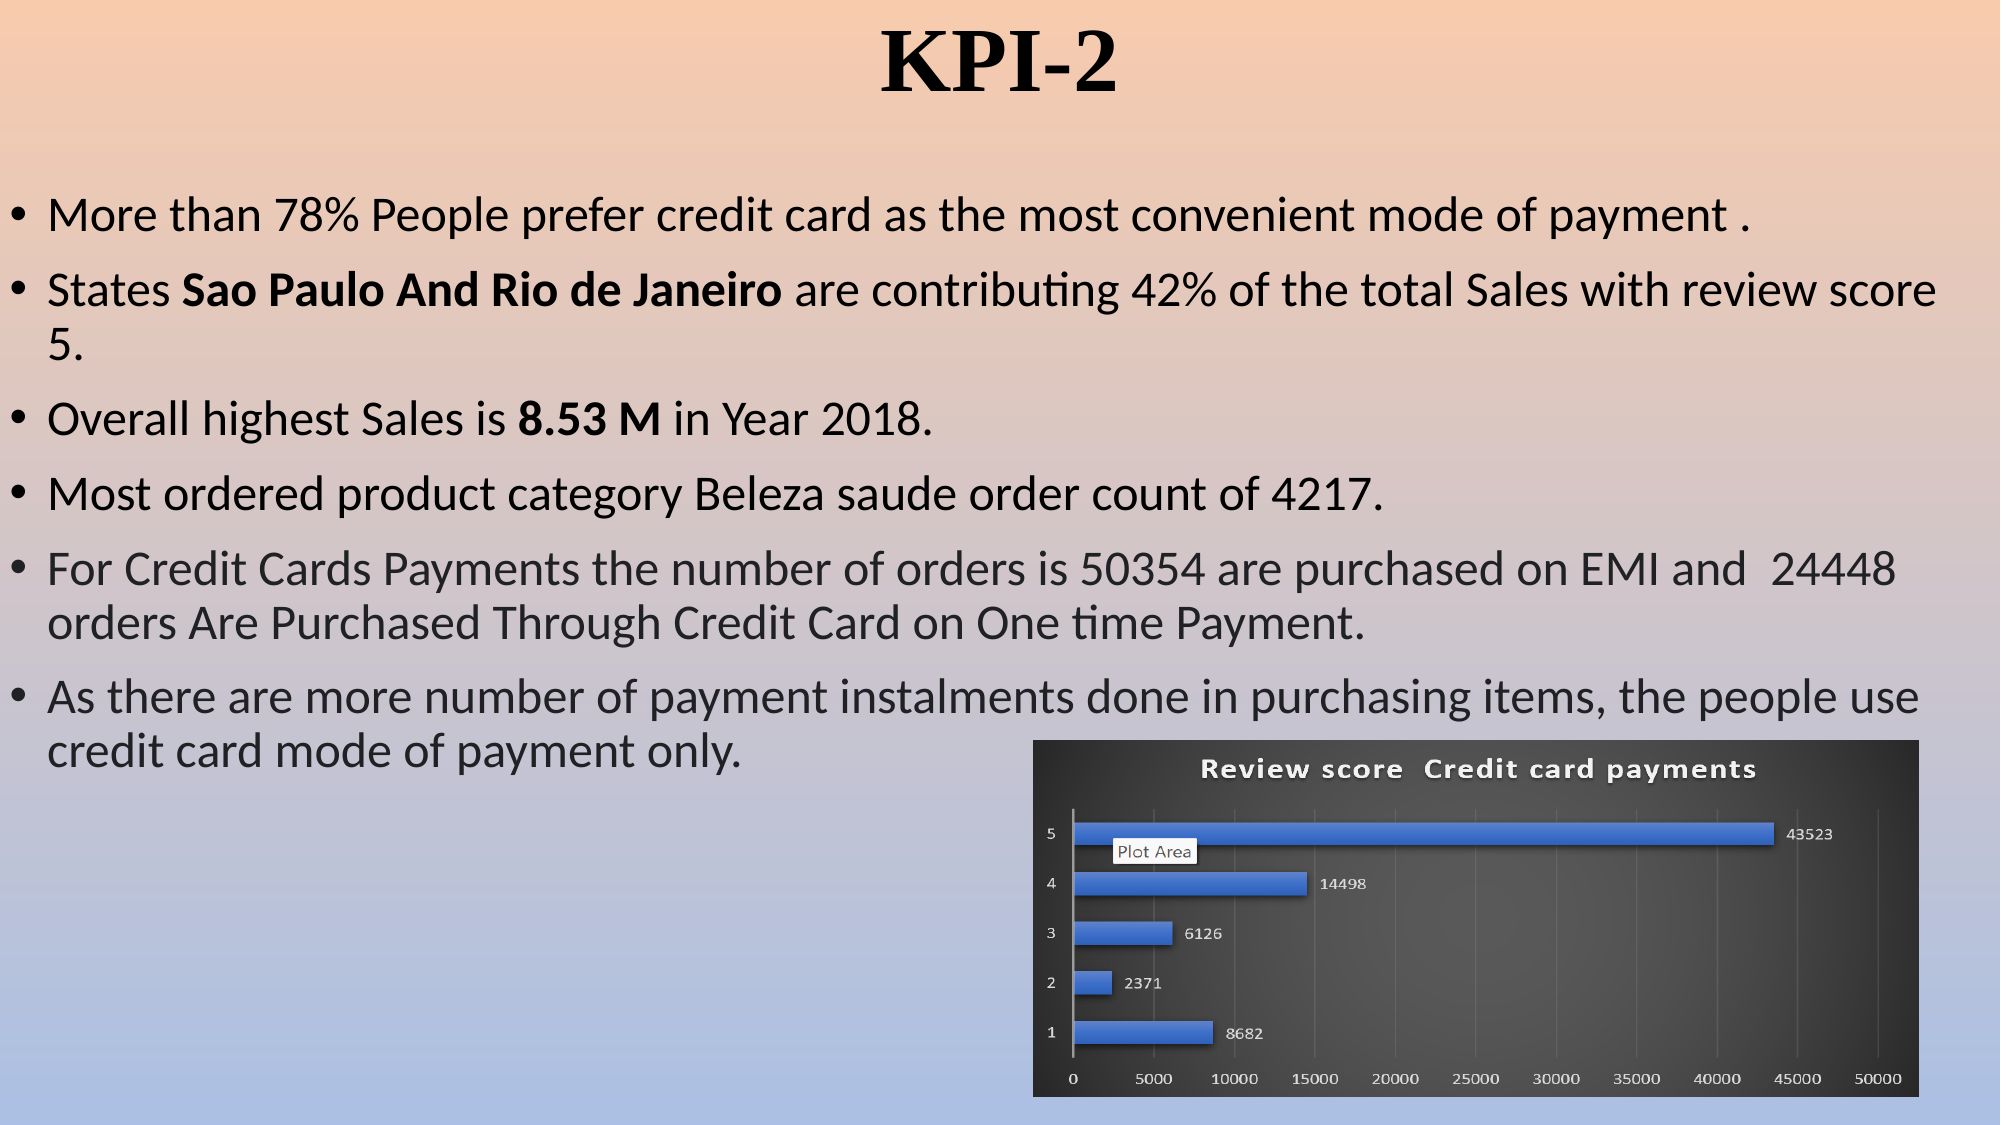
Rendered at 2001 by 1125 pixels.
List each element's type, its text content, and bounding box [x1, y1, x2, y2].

list More than 78% People prefer credit card as the most convenient mode of payment . States Sao Paulo And Rio de Janeiro are contributing 42% of the total Sales with review score 5. Overall highest Sales is 8.53 M in Year 2018. Most ordered product category Beleza saude order count of 4217. For Credit Cards Payments the number of orders is 50354 are purchased on EMI and 24448 orders Are Purchased Through Credit Card on One time Payment. As there are more number of payment instalments done in purchasing items, the people use credit card mode of payment only. [0, 181, 1995, 845]
picture [1033, 740, 1919, 1097]
title KPI-2 [137, 16, 1863, 107]
